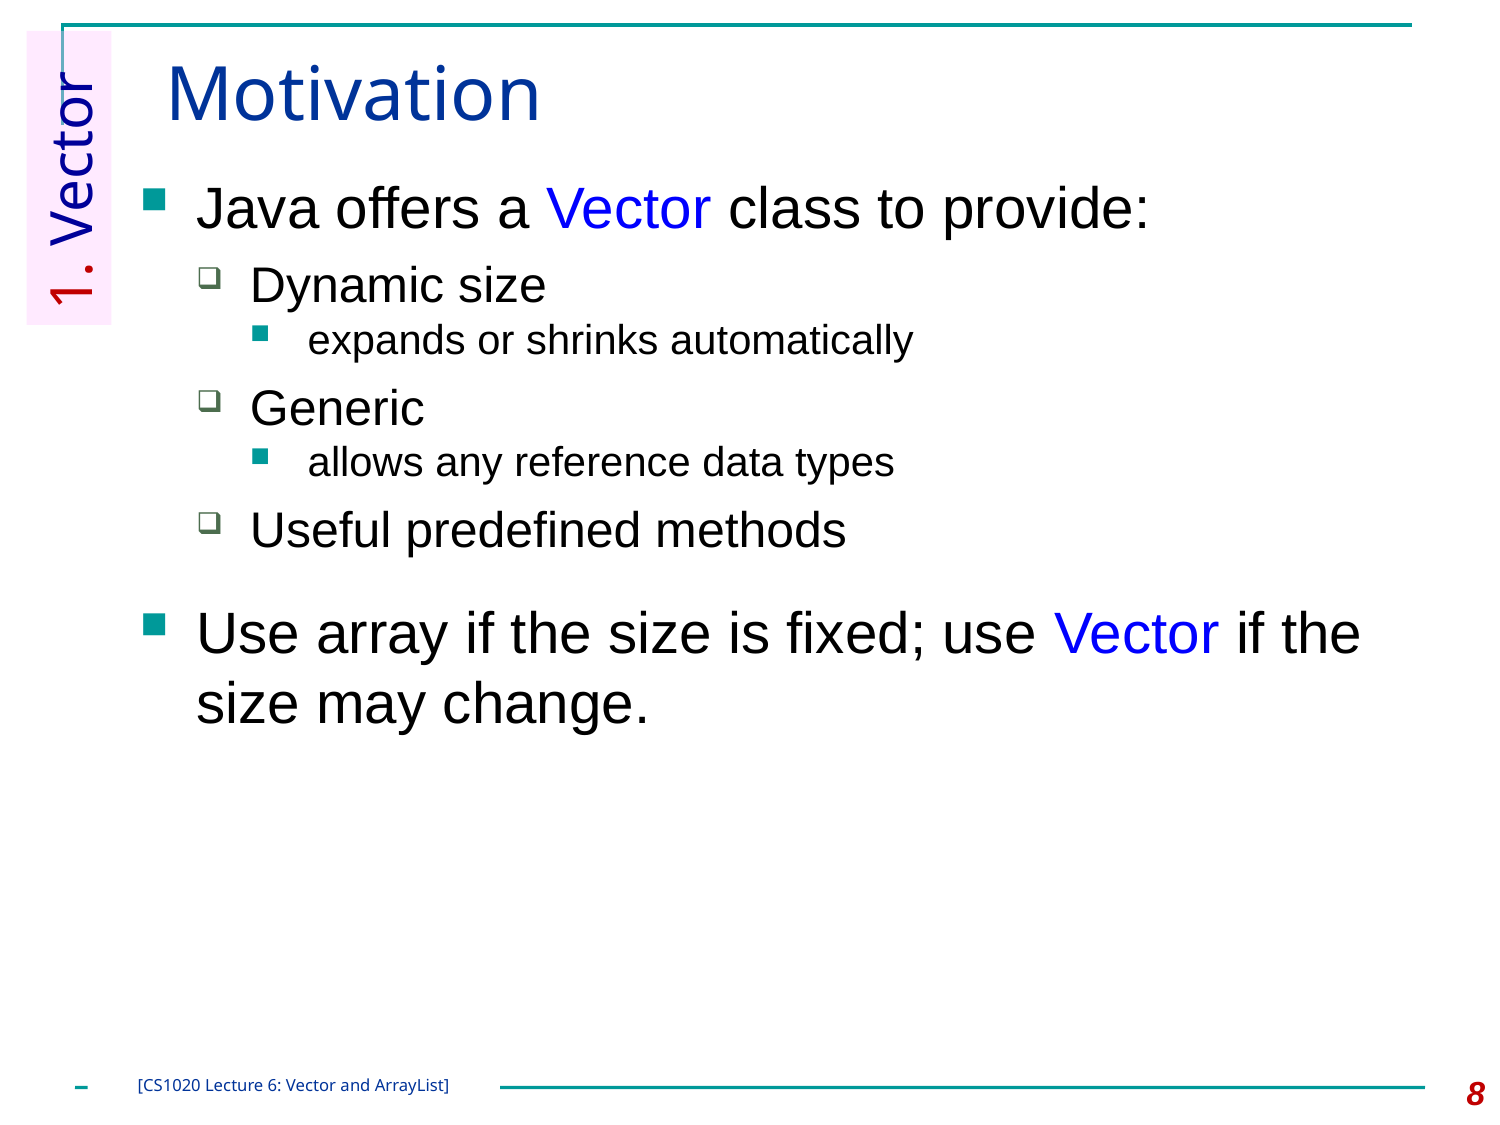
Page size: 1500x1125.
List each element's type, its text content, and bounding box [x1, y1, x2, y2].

text_box [CS1020 Lecture 6: Vector and ArrayList] [87, 1074, 500, 1100]
slide_number 8 [1400, 1065, 1500, 1125]
list Java offers a Vector class to provide: Dynamic size expands or shrinks automatically Generic allows any reference data types Useful predefined methods Use array if the size is fixed; use Vector if the size may change. [124, 162, 1438, 976]
title Motivation [149, 37, 1426, 162]
text_box 1. Vector [26, 30, 112, 325]
